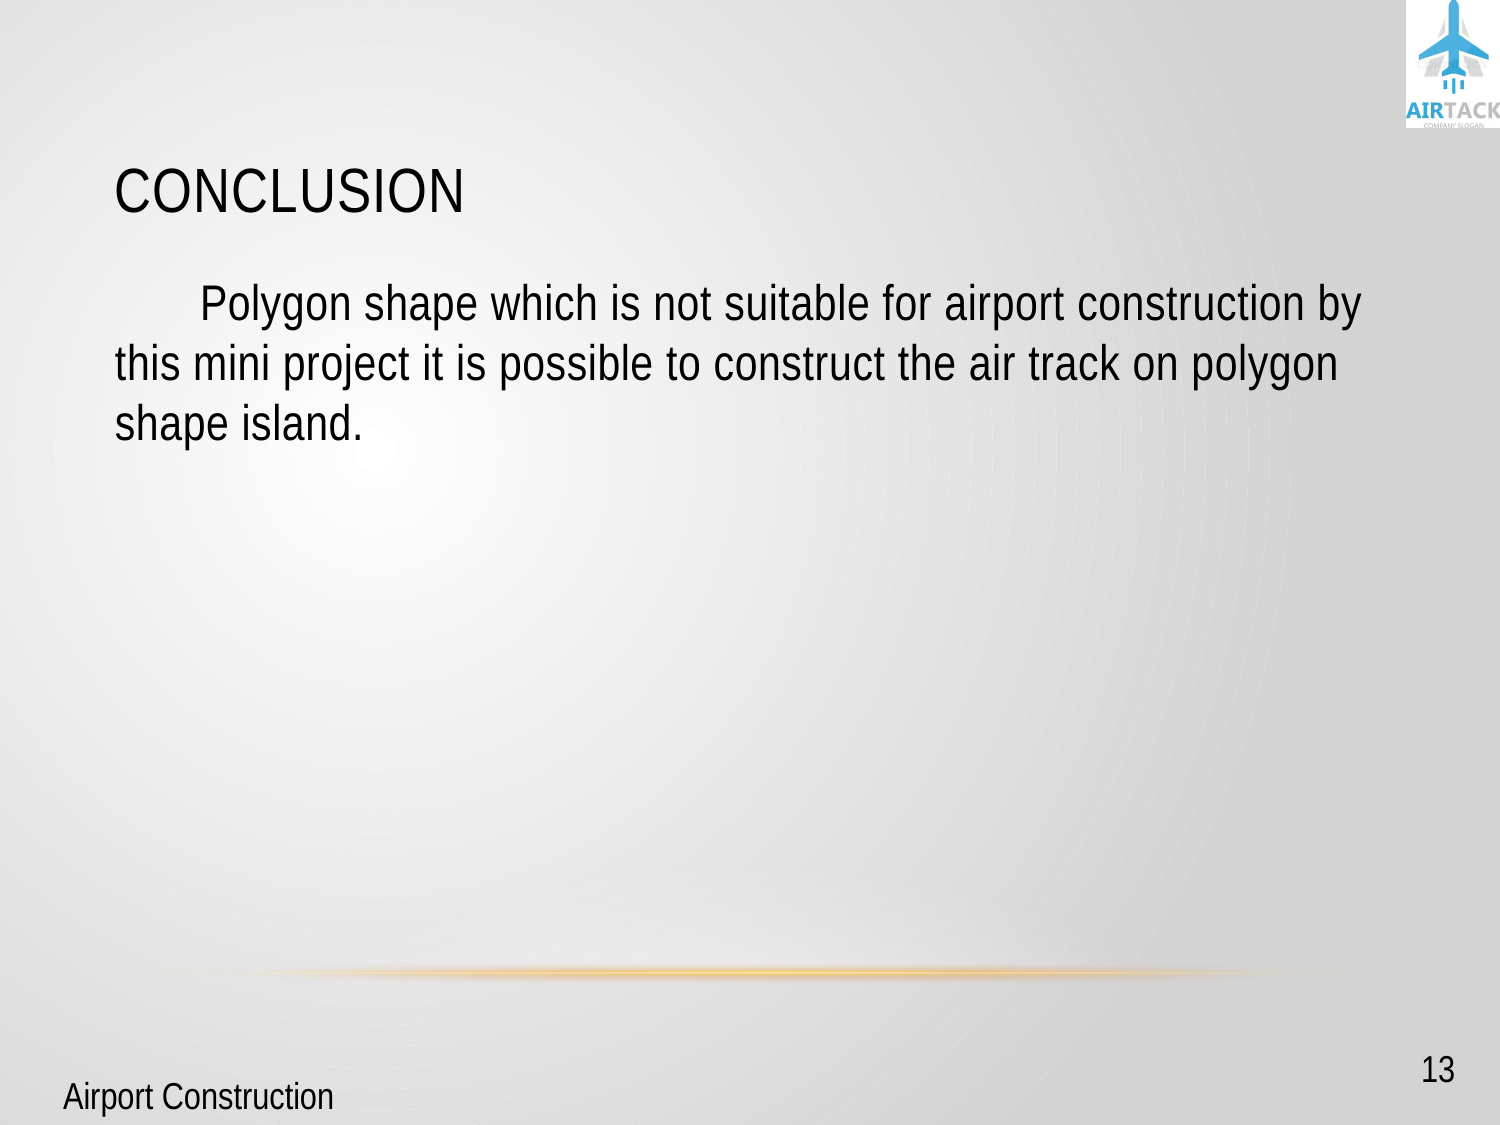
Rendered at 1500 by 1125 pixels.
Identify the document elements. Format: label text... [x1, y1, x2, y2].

text_box Airport Construction [48, 1064, 358, 1125]
text_box 13 [1406, 1037, 1475, 1098]
list Polygon shape which is not suitable for airport construction by this mini project it is possible to construct the air track on polygon shape island. [99, 262, 1400, 938]
title Conclusion [99, 45, 1400, 233]
picture [0, 0, 1500, 1125]
